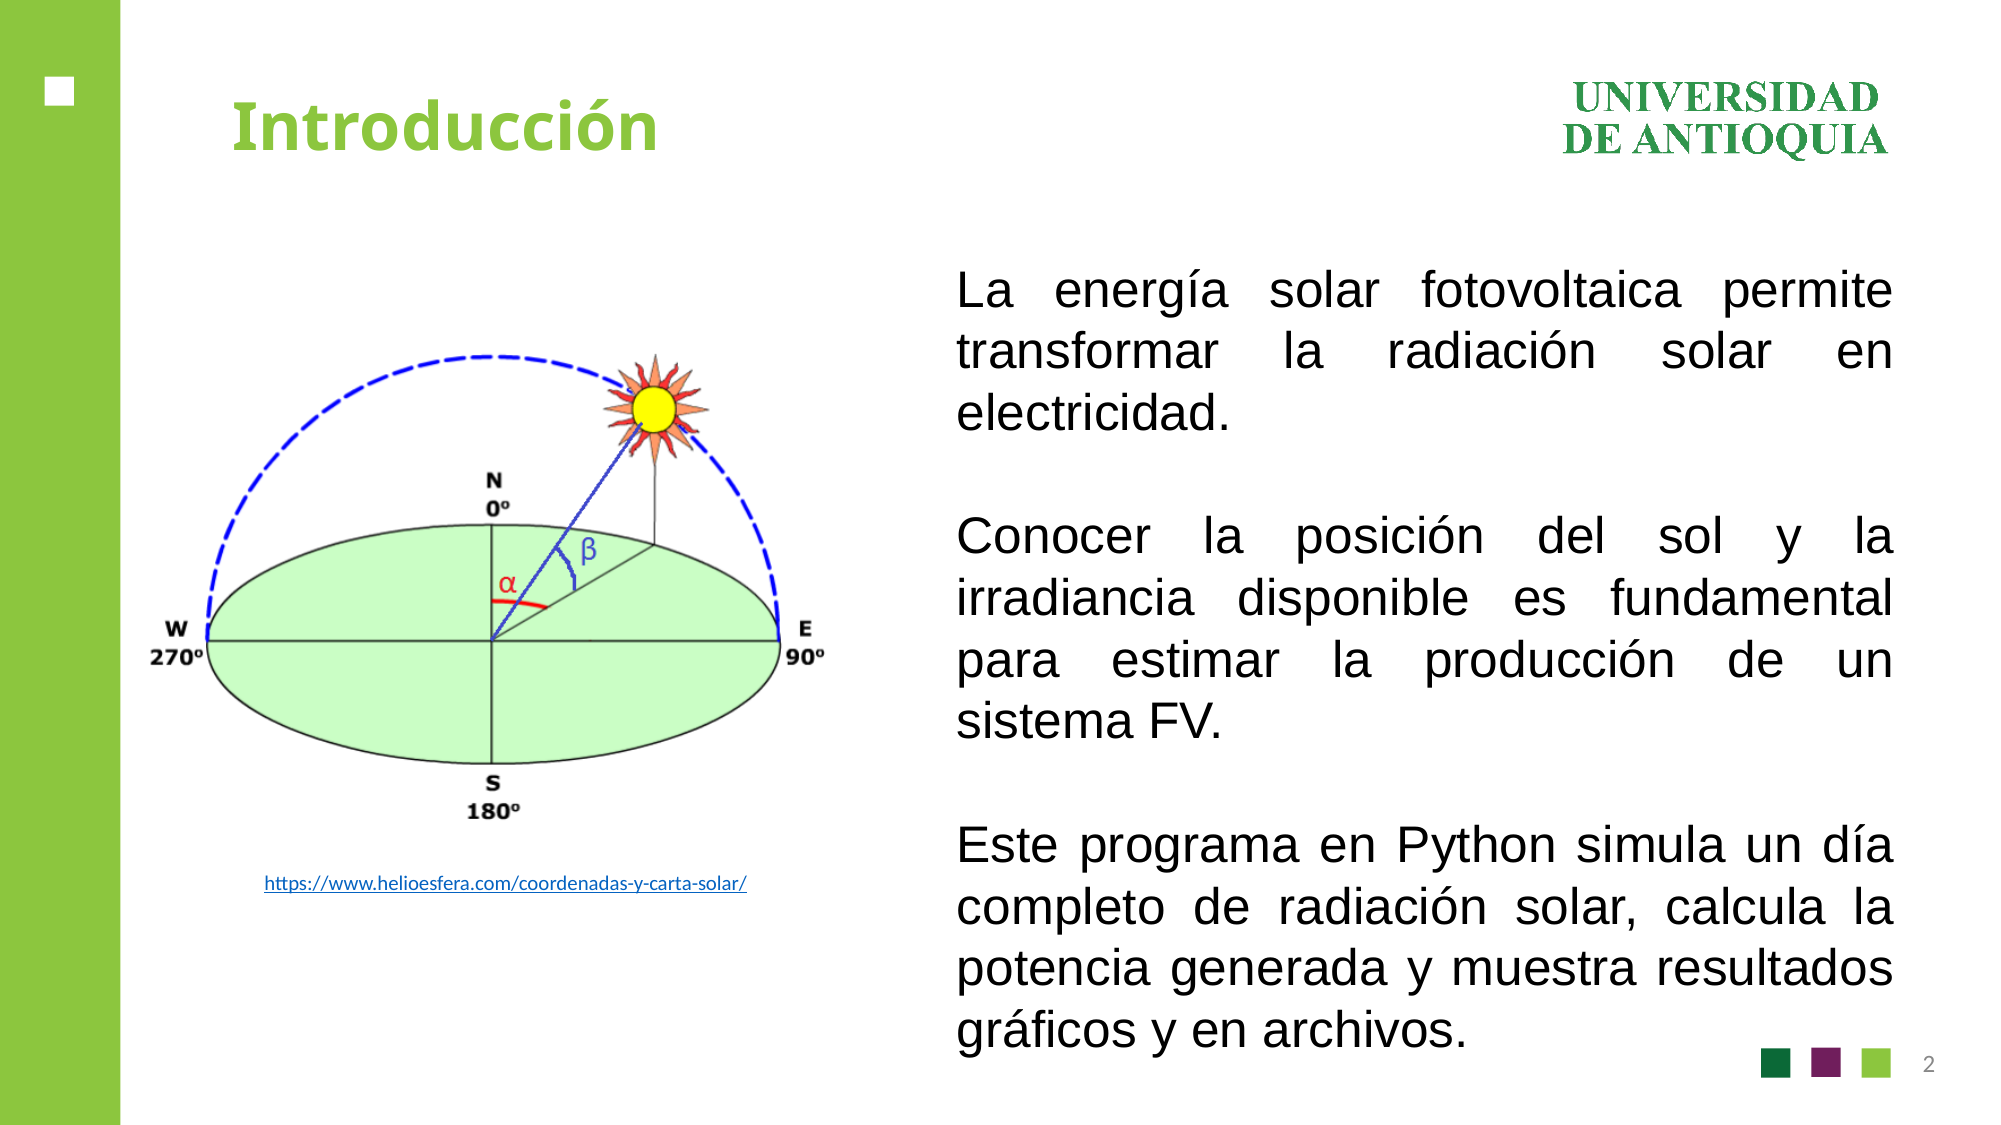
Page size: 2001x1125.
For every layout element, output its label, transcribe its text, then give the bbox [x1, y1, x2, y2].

text_box https://www.helioesfera.com/coordenadas-y-carta-solar/ [103, 857, 908, 908]
picture [136, 336, 833, 828]
text_box La energía solar fotovoltaica permite transformar la radiación solar en electricidad. Conocer la posición del sol y la irradiancia disponible es fundamental para estimar la producción de un sistema FV. Este programa en Python simula un día completo de radiación solar, calcula la potencia generada y muestra resultados gráficos y en archivos. [866, 175, 1911, 1093]
slide_number ‹#› [1911, 1033, 1951, 1093]
text_box [44, 76, 74, 106]
picture [1539, 58, 1912, 176]
title Introducción [217, 59, 1311, 199]
text_box [0, 0, 121, 1125]
